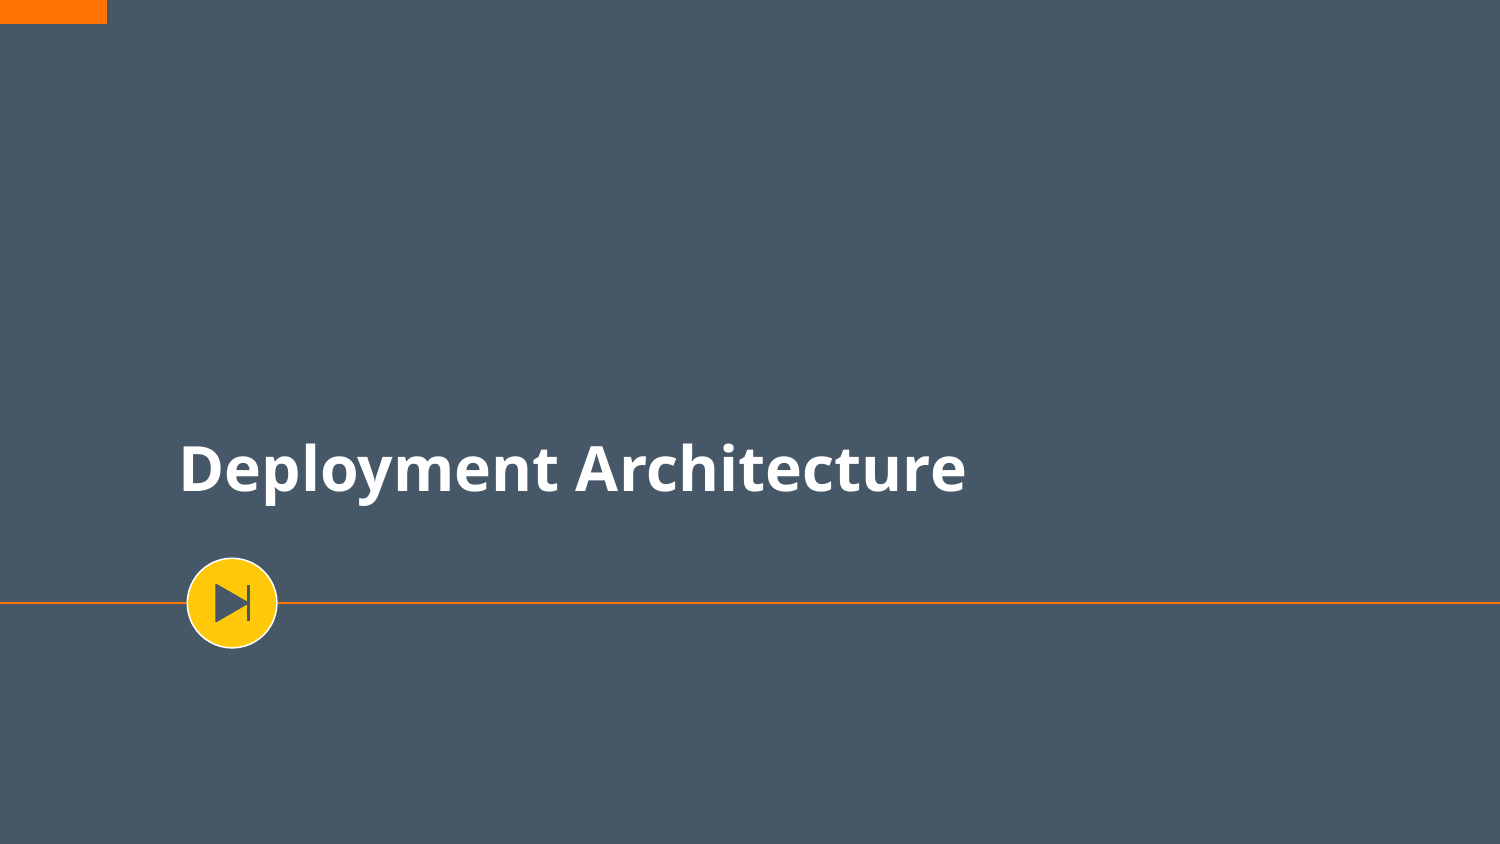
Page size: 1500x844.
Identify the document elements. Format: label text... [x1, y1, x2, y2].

title Deployment Architecture [163, 328, 1327, 519]
